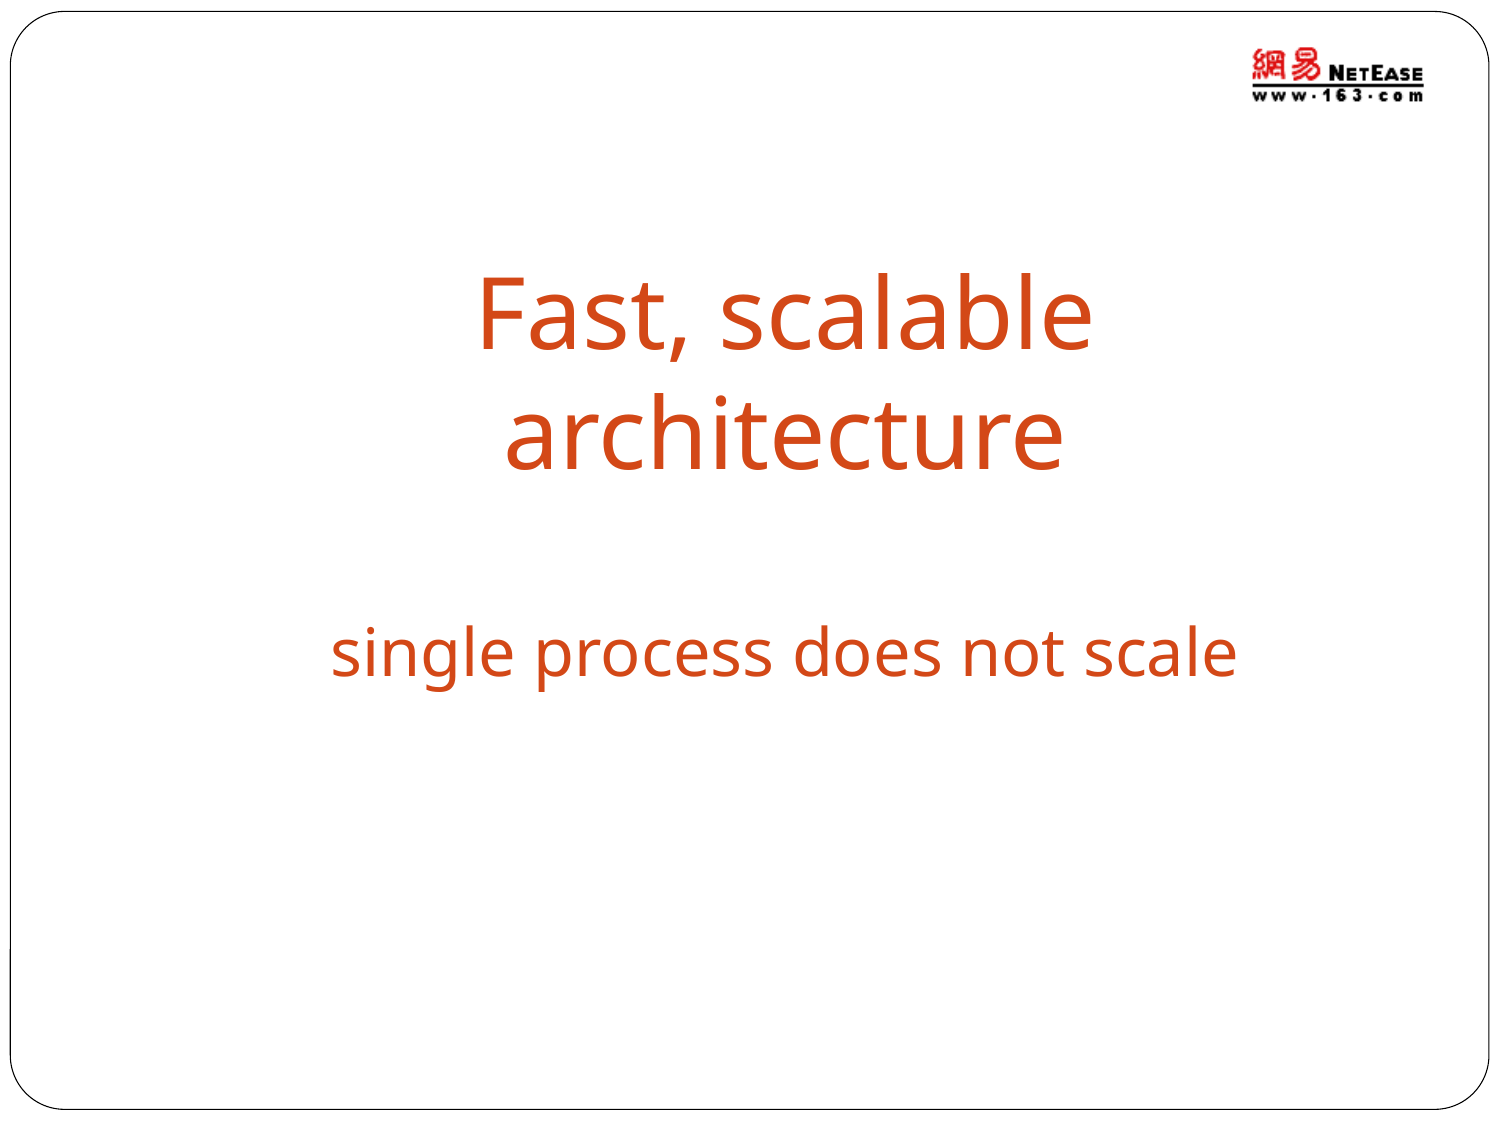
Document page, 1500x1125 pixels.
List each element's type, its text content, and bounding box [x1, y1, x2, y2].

title Fast, scalable architecture single process does not scale [170, 349, 1400, 705]
picture [1242, 46, 1435, 108]
